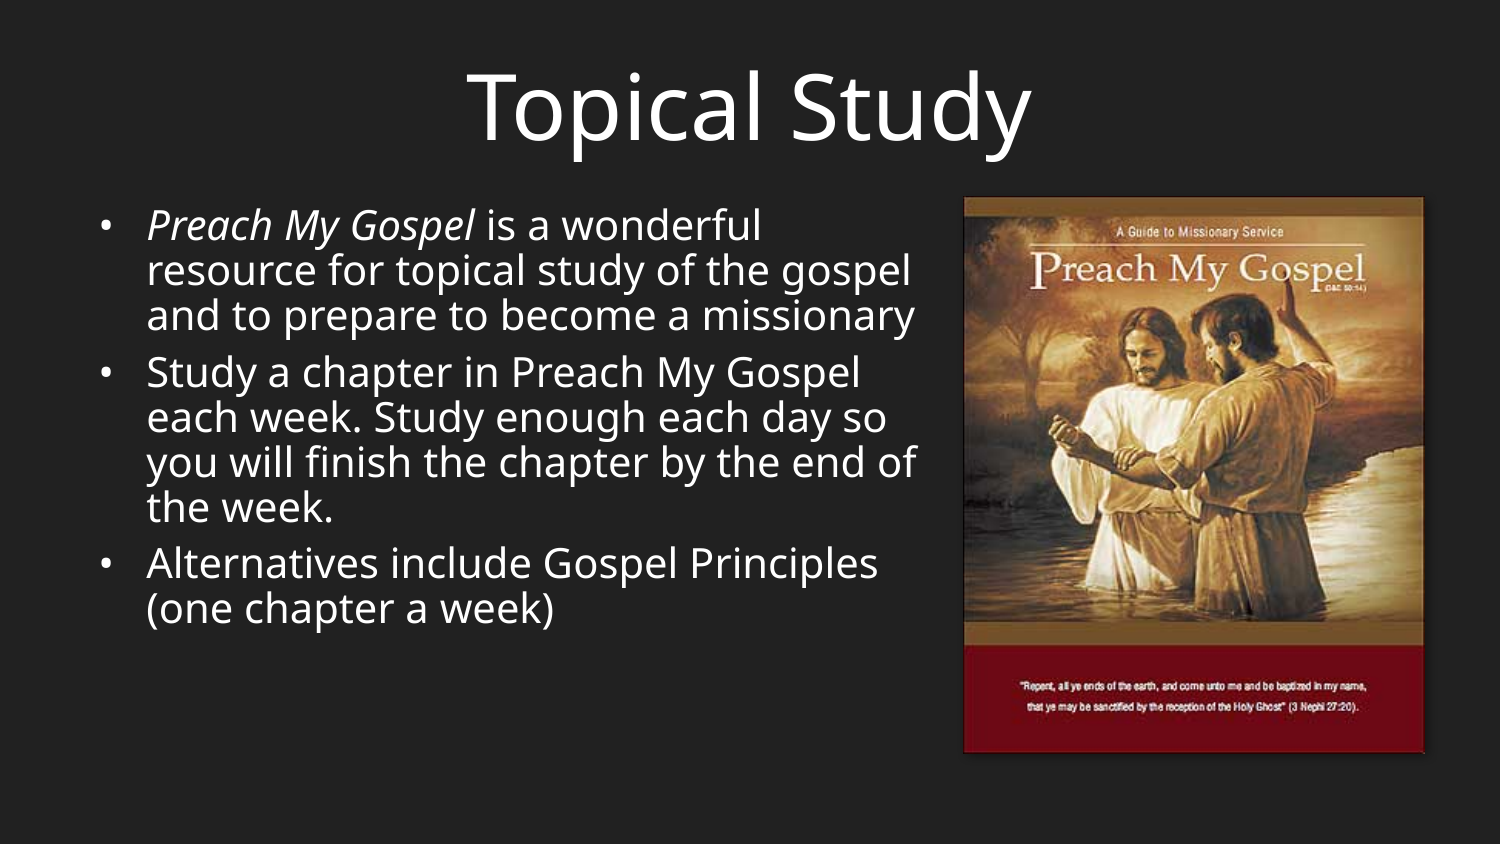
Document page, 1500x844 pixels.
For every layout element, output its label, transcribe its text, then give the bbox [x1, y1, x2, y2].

list Preach My Gospel is a wonderful resource for topical study of the gospel and to prepare to become a missionary Study a chapter in Preach My Gospel each week. Study enough each day so you will finish the chapter by the end of the week. Alternatives include Gospel Principles (one chapter a week) [75, 196, 935, 754]
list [963, 196, 1426, 754]
title Topical Study [75, 33, 1425, 175]
